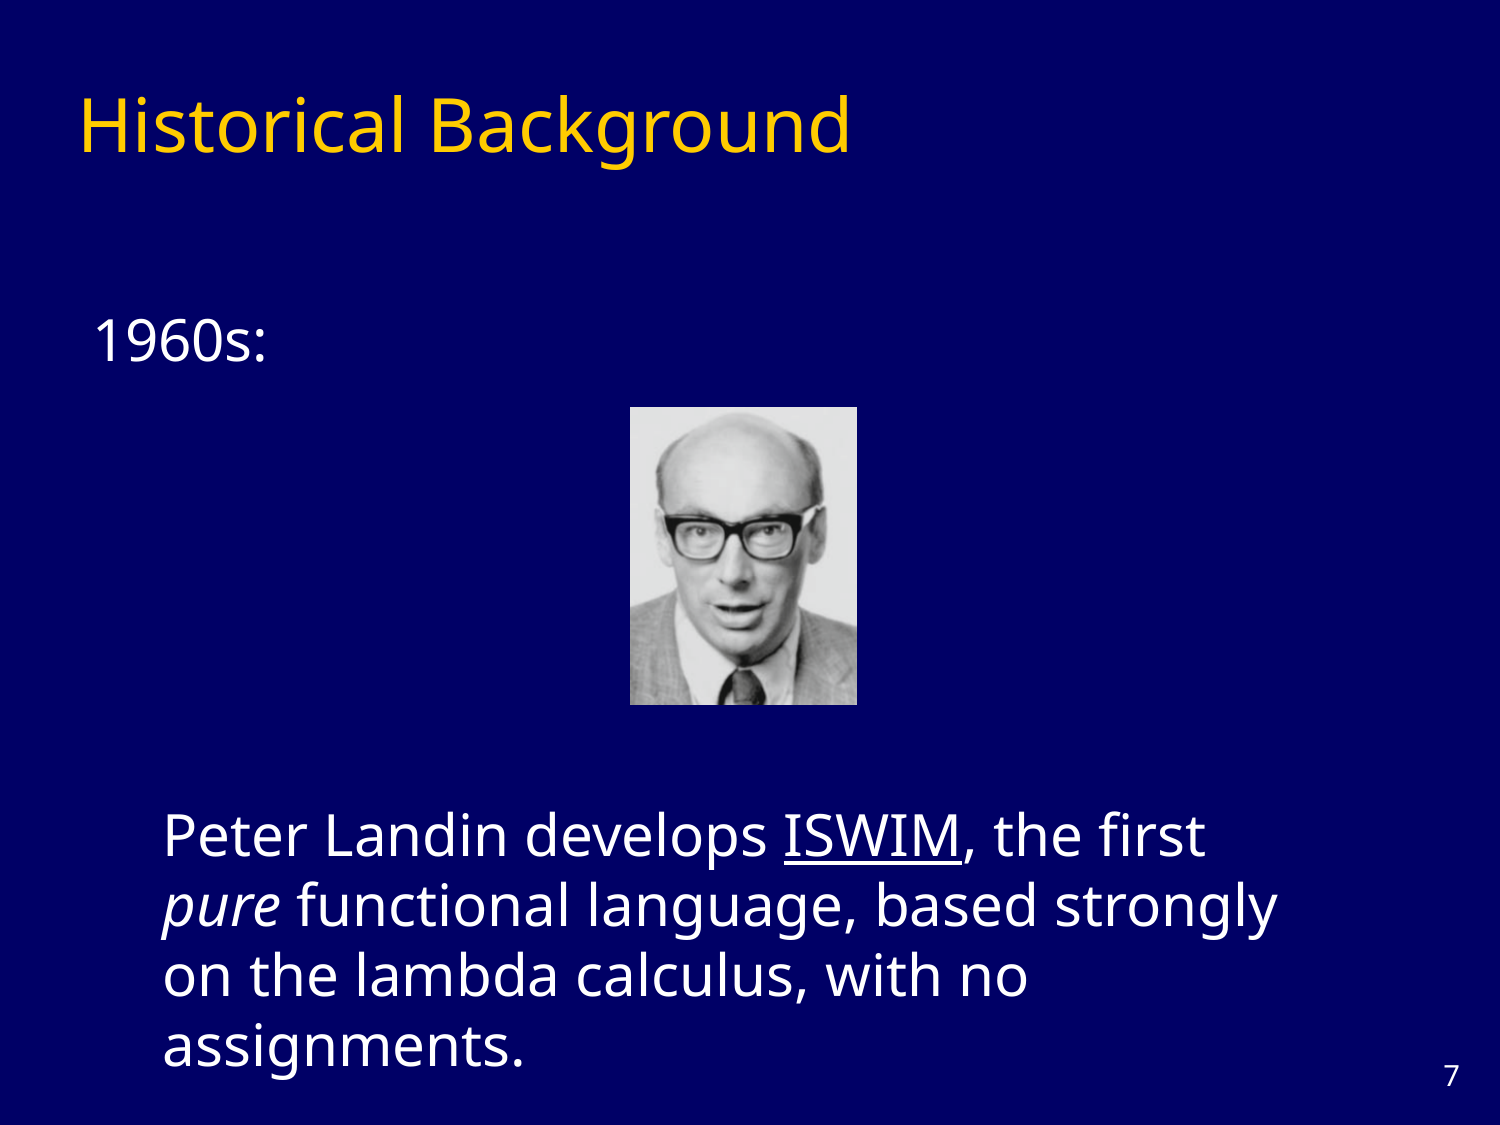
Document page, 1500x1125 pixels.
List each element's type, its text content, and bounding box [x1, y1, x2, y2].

text_box Peter Landin develops ISWIM, the first pure functional language, based strongly on the lambda calculus, with no assignments. [147, 790, 1334, 1086]
picture [630, 407, 857, 705]
text_box 6 [1374, 1050, 1475, 1100]
title Historical Background [62, 62, 1338, 175]
text_box 1960s: [77, 295, 284, 381]
